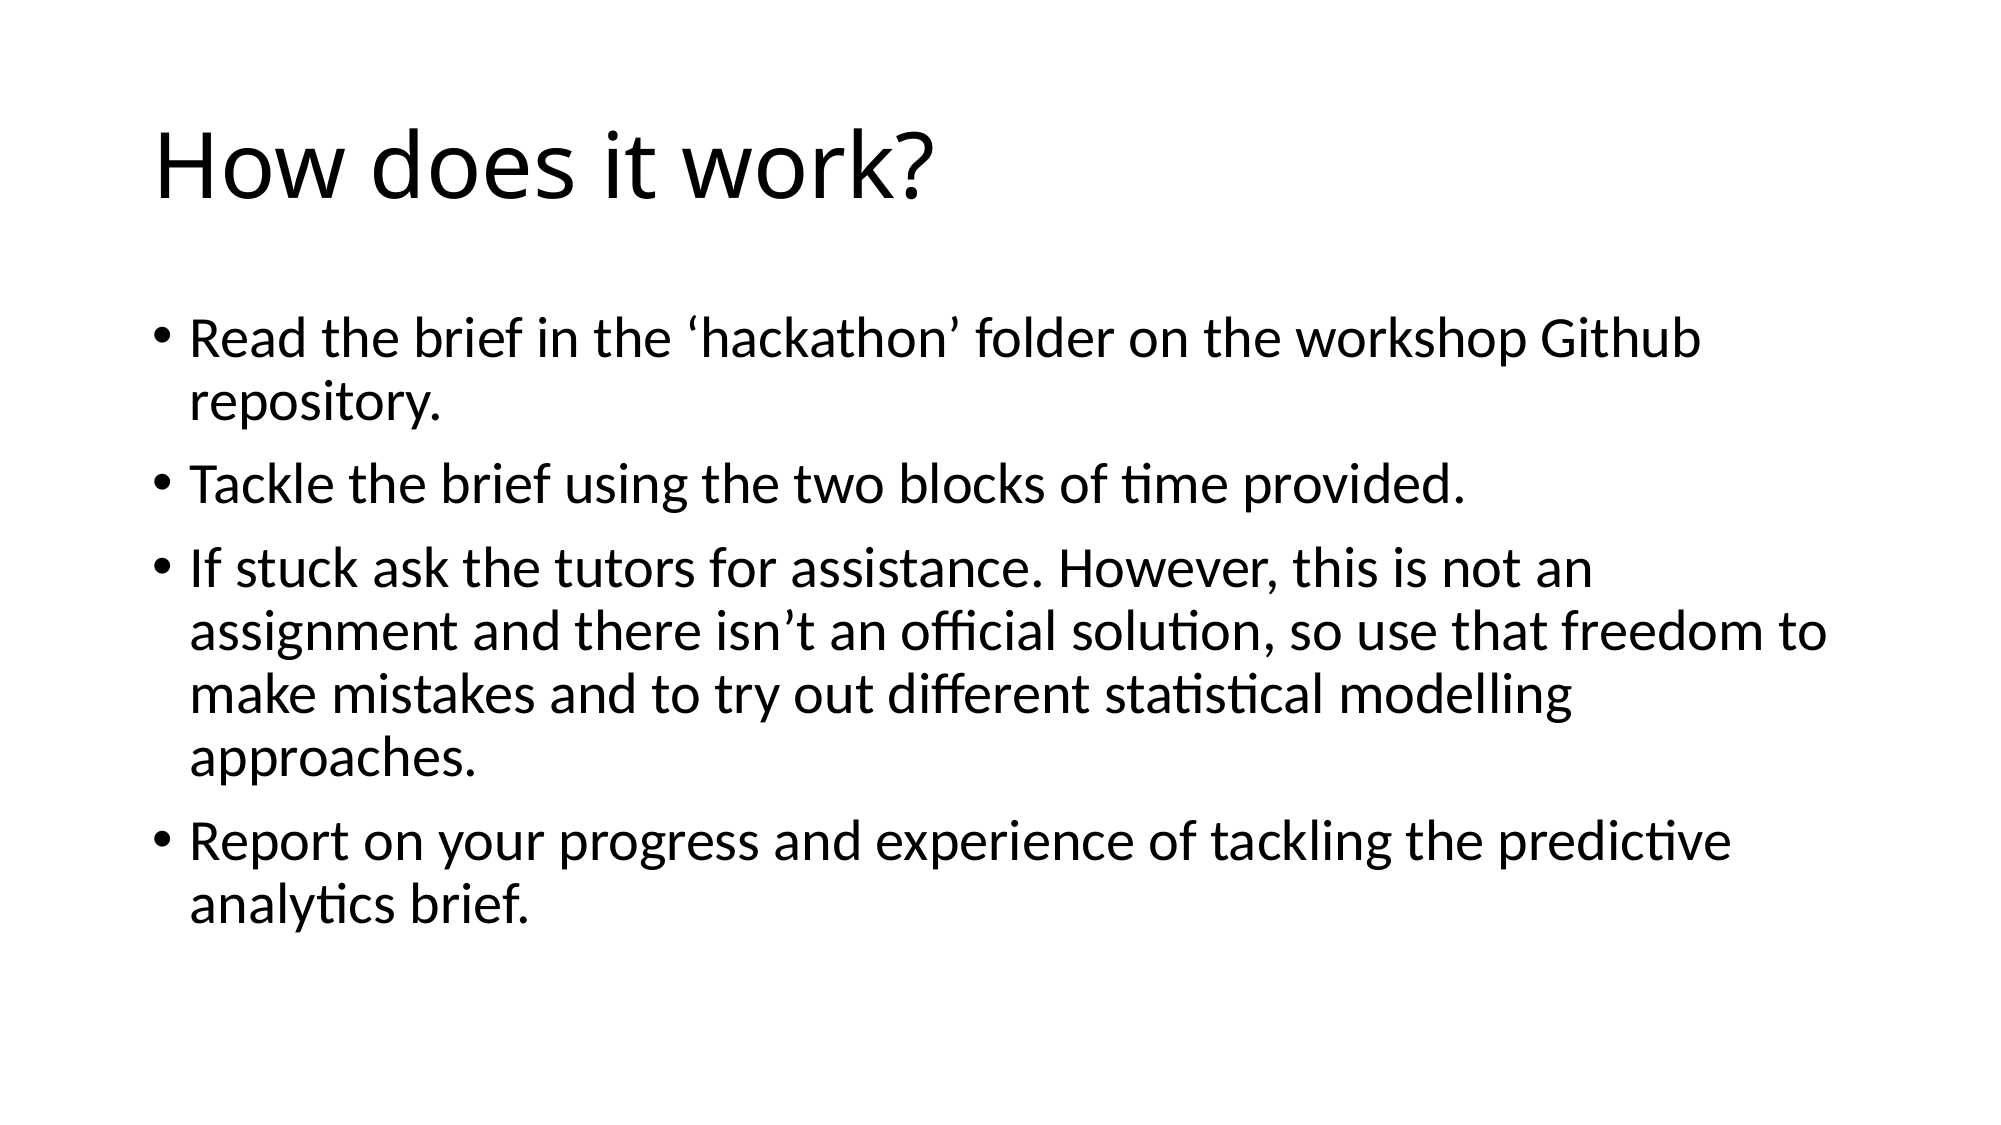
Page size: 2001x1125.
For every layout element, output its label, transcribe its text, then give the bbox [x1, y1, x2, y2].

list Read the brief in the ‘hackathon’ folder on the workshop Github repository. Tackle the brief using the two blocks of time provided. If stuck ask the tutors for assistance. However, this is not an assignment and there isn’t an official solution, so use that freedom to make mistakes and to try out different statistical modelling approaches. Report on your progress and experience of tackling the predictive analytics brief. [137, 299, 1863, 1014]
title How does it work? [137, 59, 1863, 278]
